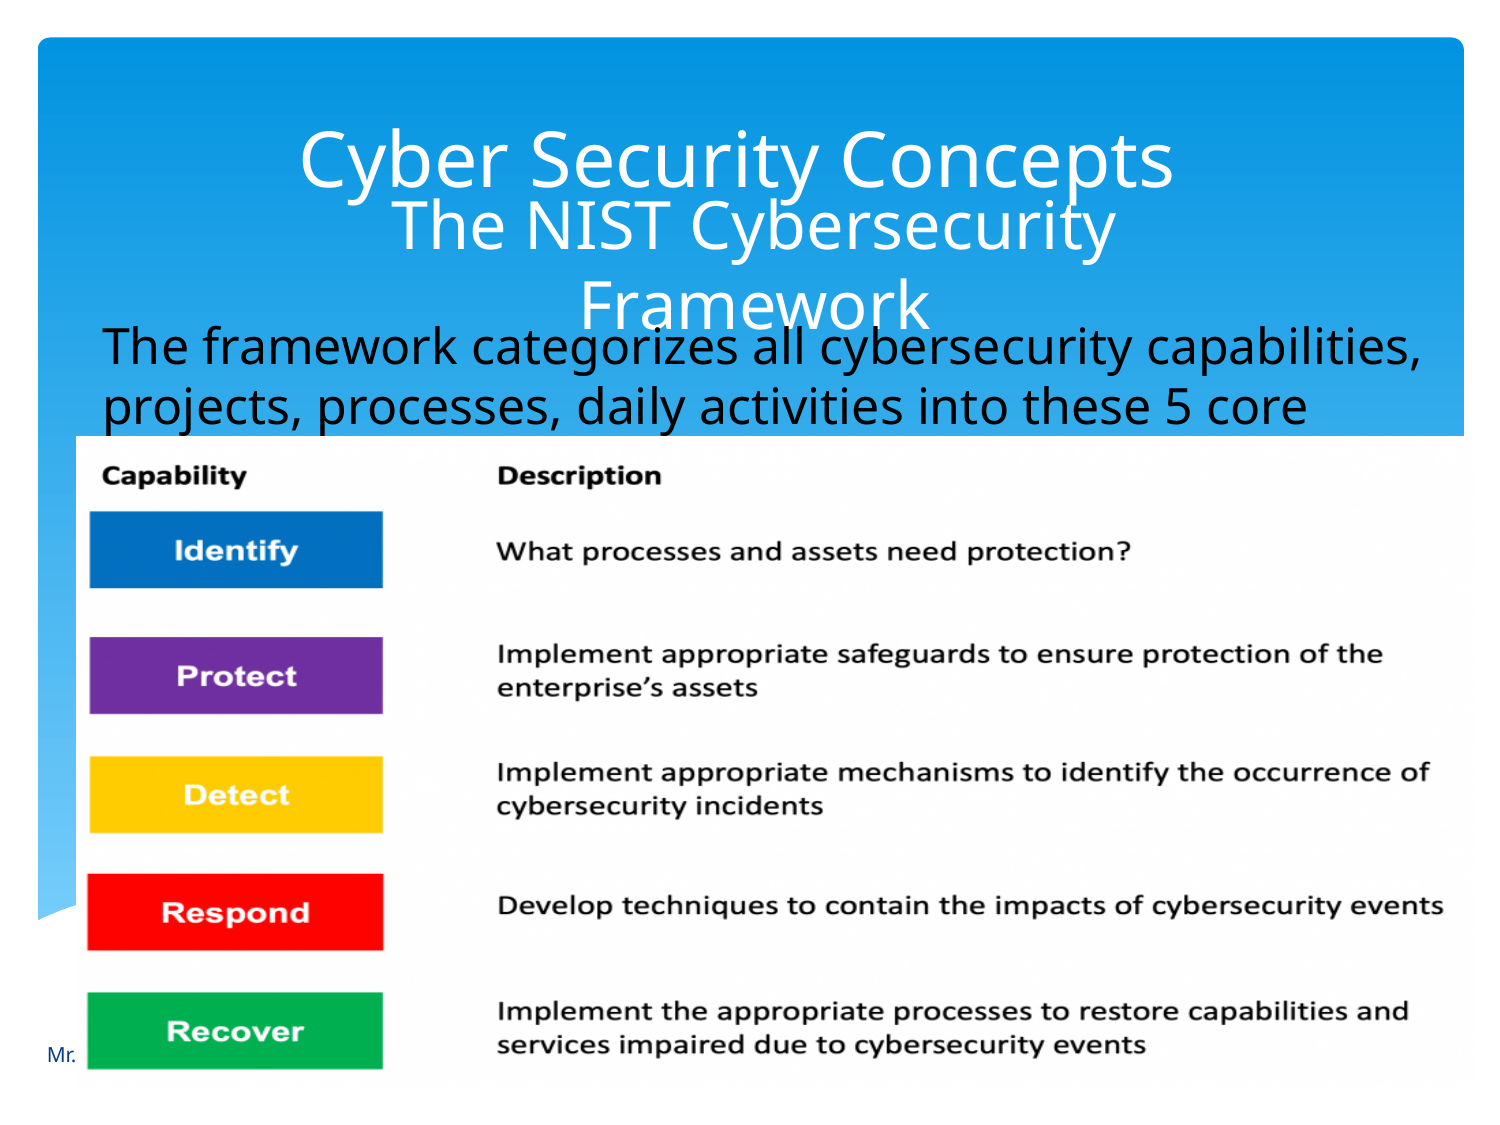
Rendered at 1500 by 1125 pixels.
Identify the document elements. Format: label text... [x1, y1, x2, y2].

footer Mr. Sukhdev Singh, Asst. Professor, CSE&IT [31, 1025, 70, 1086]
subtitle The NIST Cybersecurity Framework [229, 174, 1280, 275]
title Cyber Security Concepts [99, 99, 1375, 288]
text_box The framework categorizes all cybersecurity capabilities, projects, processes, daily activities into these 5 core functions: [87, 307, 1463, 434]
picture [75, 435, 1474, 1087]
